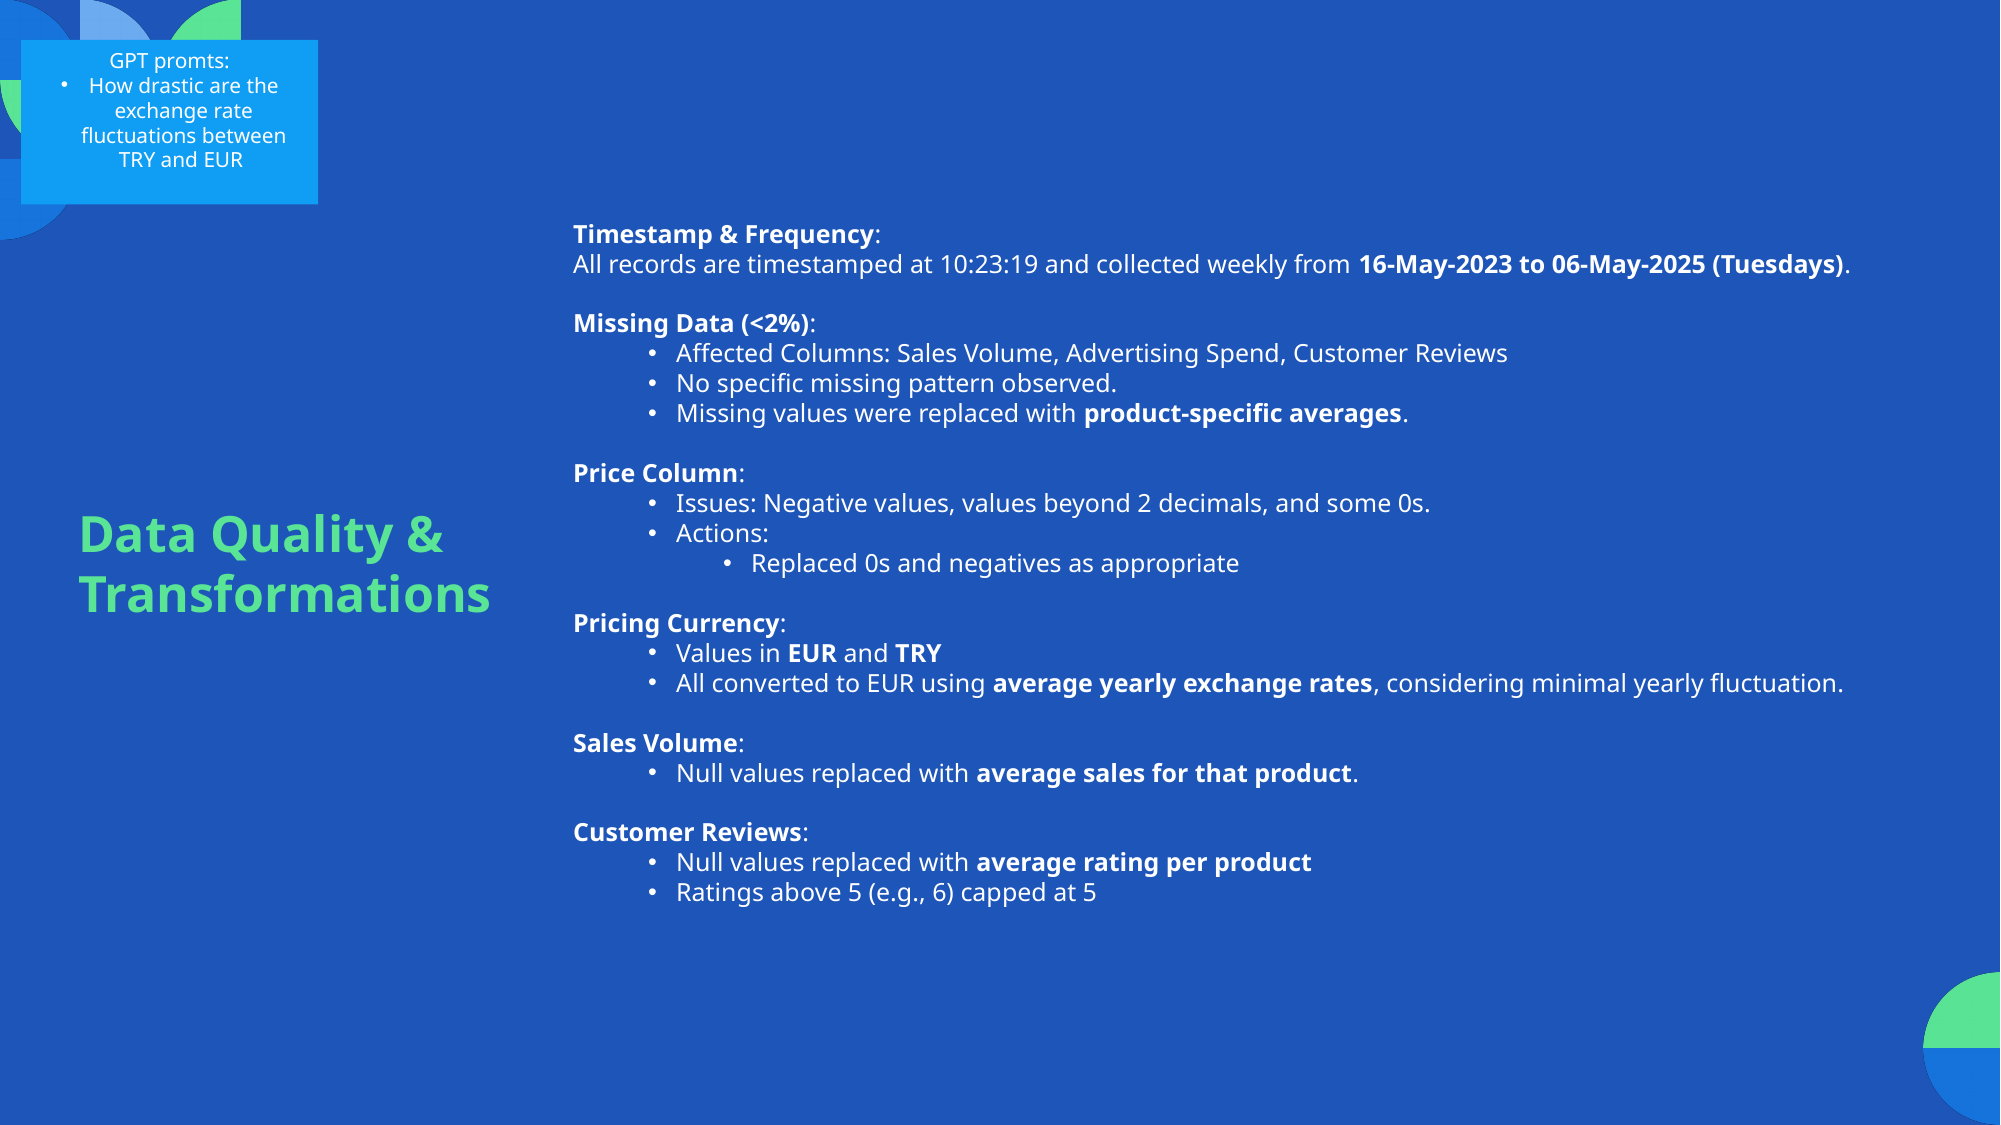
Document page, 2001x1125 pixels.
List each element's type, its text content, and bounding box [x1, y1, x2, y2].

title Data Quality & Transformations [78, 208, 559, 917]
text_box GPT promts: How drastic are the exchange rate fluctuations between TRY and EUR [21, 39, 319, 205]
picture [1923, 972, 2000, 1125]
text_box Timestamp & Frequency: All records are timestamped at 10:23:19 and collected weekly from 16-May-2023 to 06-May-2025 (Tuesdays). Missing Data (<2%): Affected Columns: Sales Volume, Advertising Spend, Customer Reviews No specific missing pattern observed. Missing values were replaced with product-specific averages. Price Column: Issues: Negative values, values beyond 2 decimals, and some 0s. Actions: Replaced 0s and negatives as appropriate Pricing Currency: Values in EUR and TRY All converted to EUR using average yearly exchange rates, considering minimal yearly fluctuation. Sales Volume: Null values replaced with average sales for that product. Customer Reviews: Null values replaced with average rating per product Ratings above 5 (e.g., 6) capped at 5 [558, 210, 2000, 915]
picture [0, 0, 241, 240]
